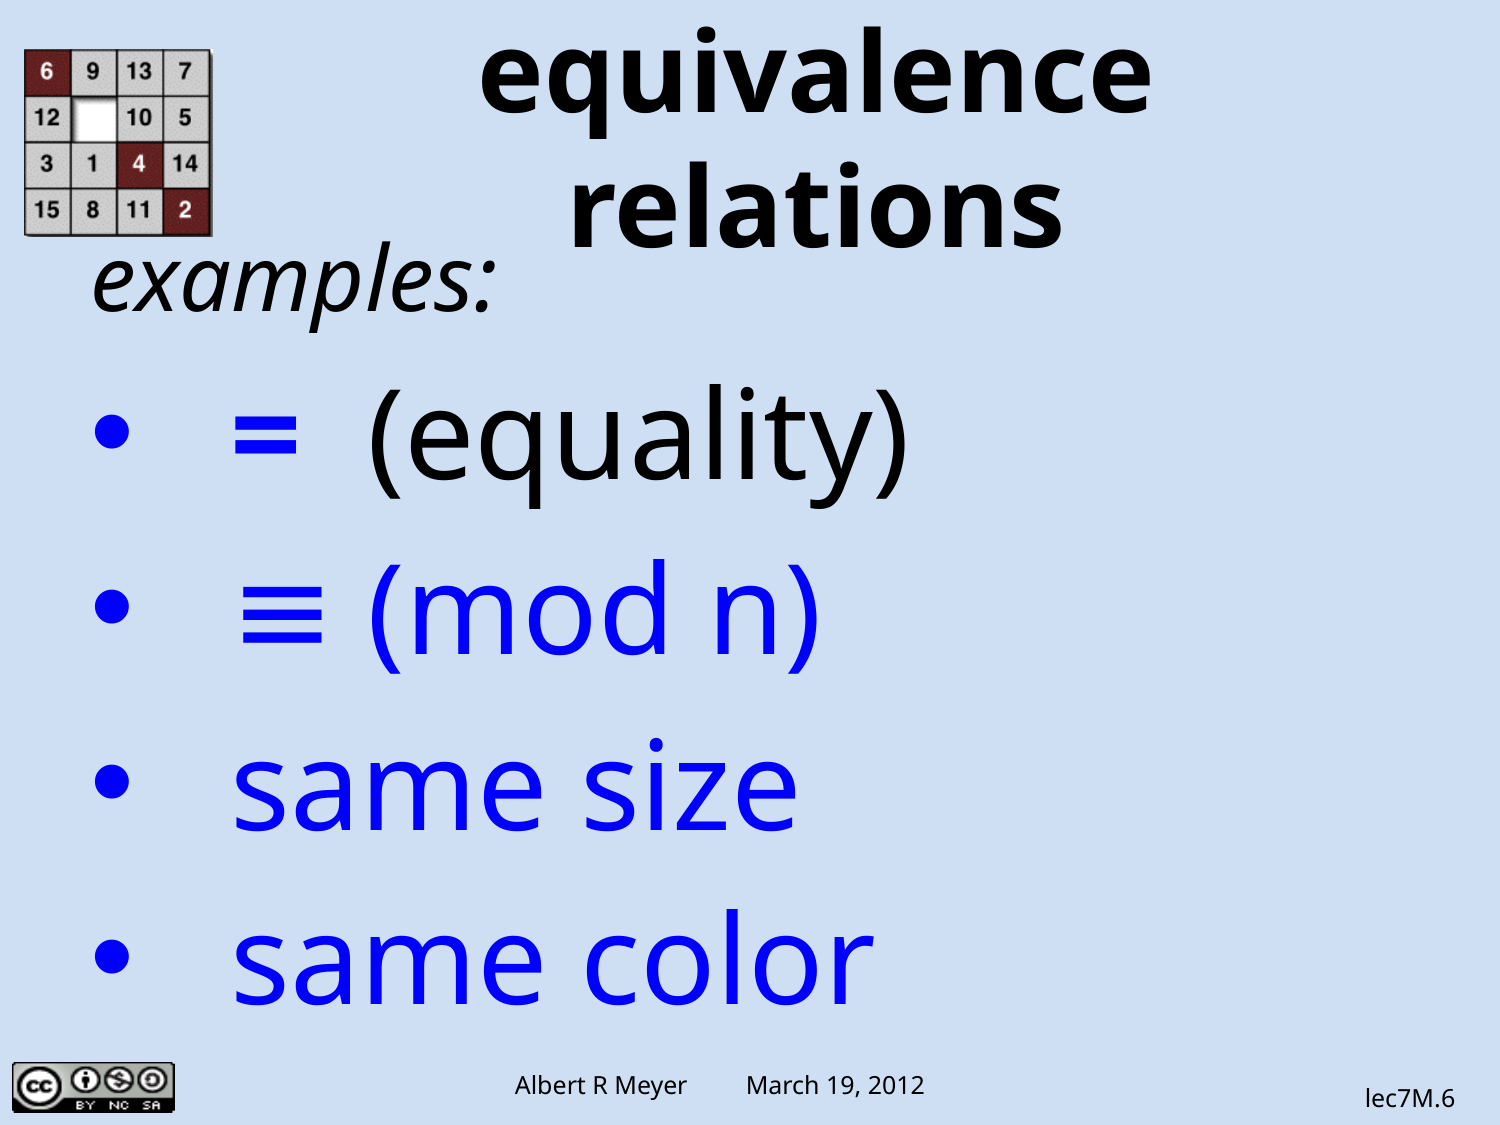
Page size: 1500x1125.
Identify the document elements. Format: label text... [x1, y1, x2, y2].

picture [24, 49, 207, 237]
picture [12, 1062, 175, 1113]
list examples: = (equality) ≡ (mod n) same size same color [75, 212, 1450, 1063]
title equivalence relations [207, 45, 1425, 225]
